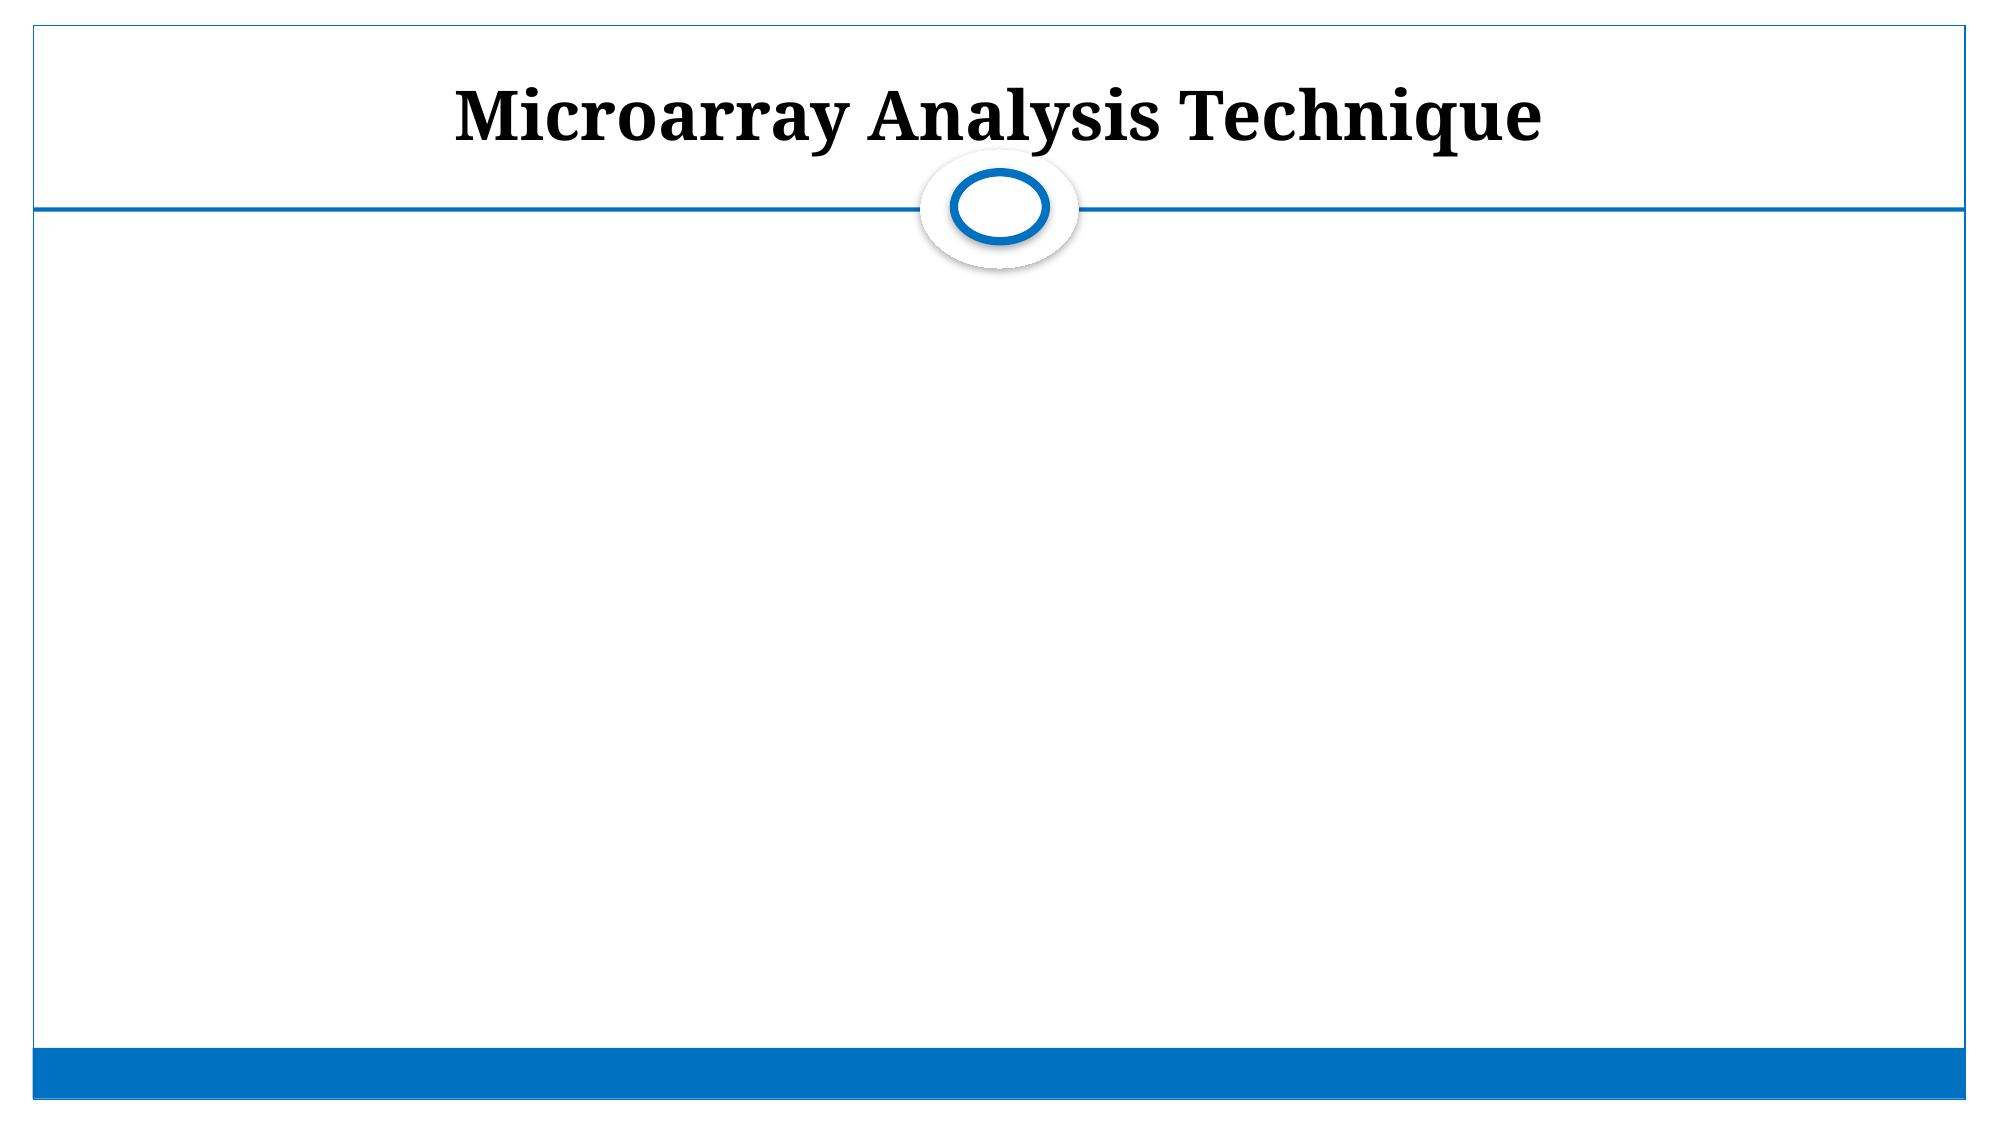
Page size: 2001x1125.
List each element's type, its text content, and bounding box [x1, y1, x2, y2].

title Microarray Analysis Technique [66, 37, 1933, 162]
